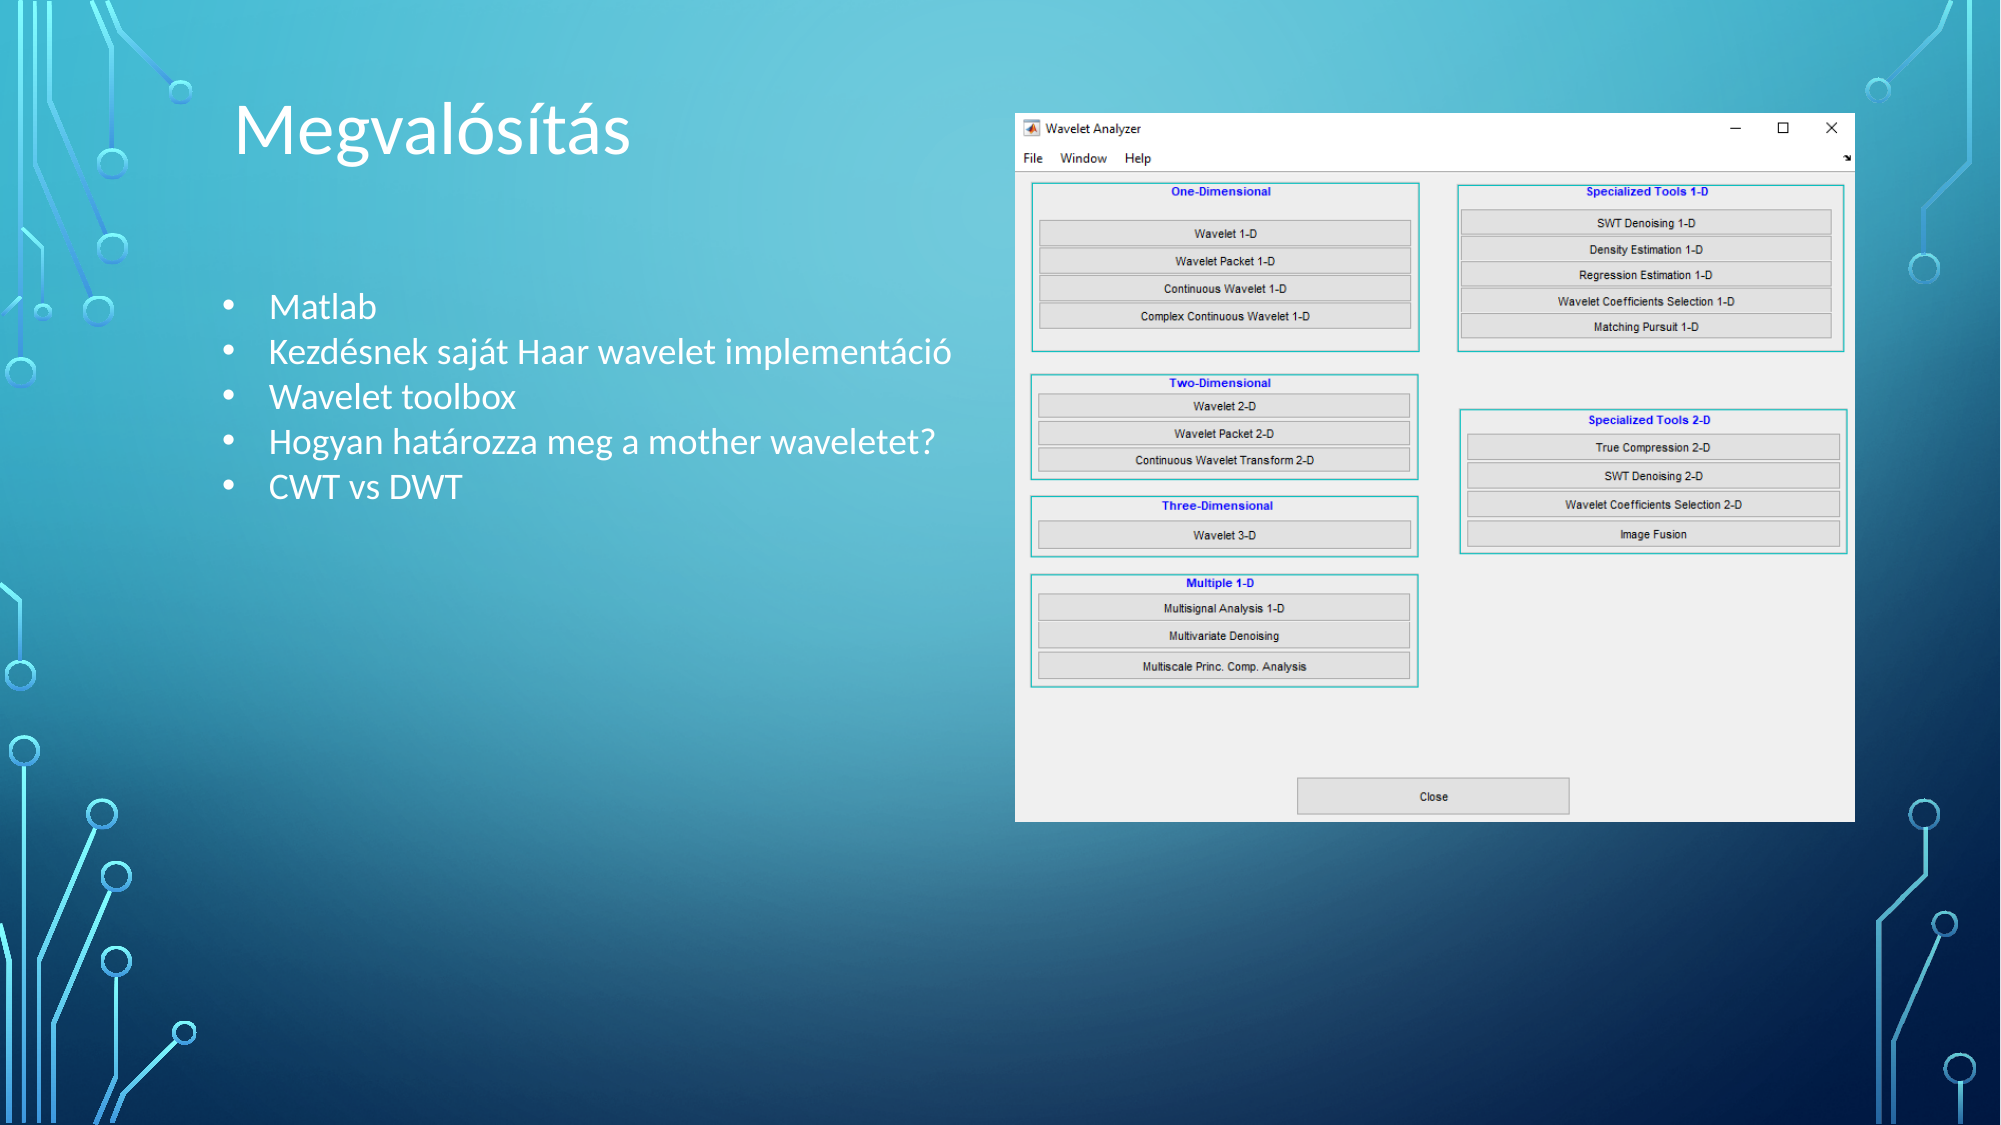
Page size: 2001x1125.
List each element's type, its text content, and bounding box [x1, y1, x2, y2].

text_box Matlab Kezdésnek saját Haar wavelet implementáció Wavelet toolbox Hogyan határozza meg a mother waveletet? CWT vs DWT [207, 274, 974, 515]
list Megvalósítás [219, 53, 1728, 228]
picture [1014, 113, 1855, 822]
